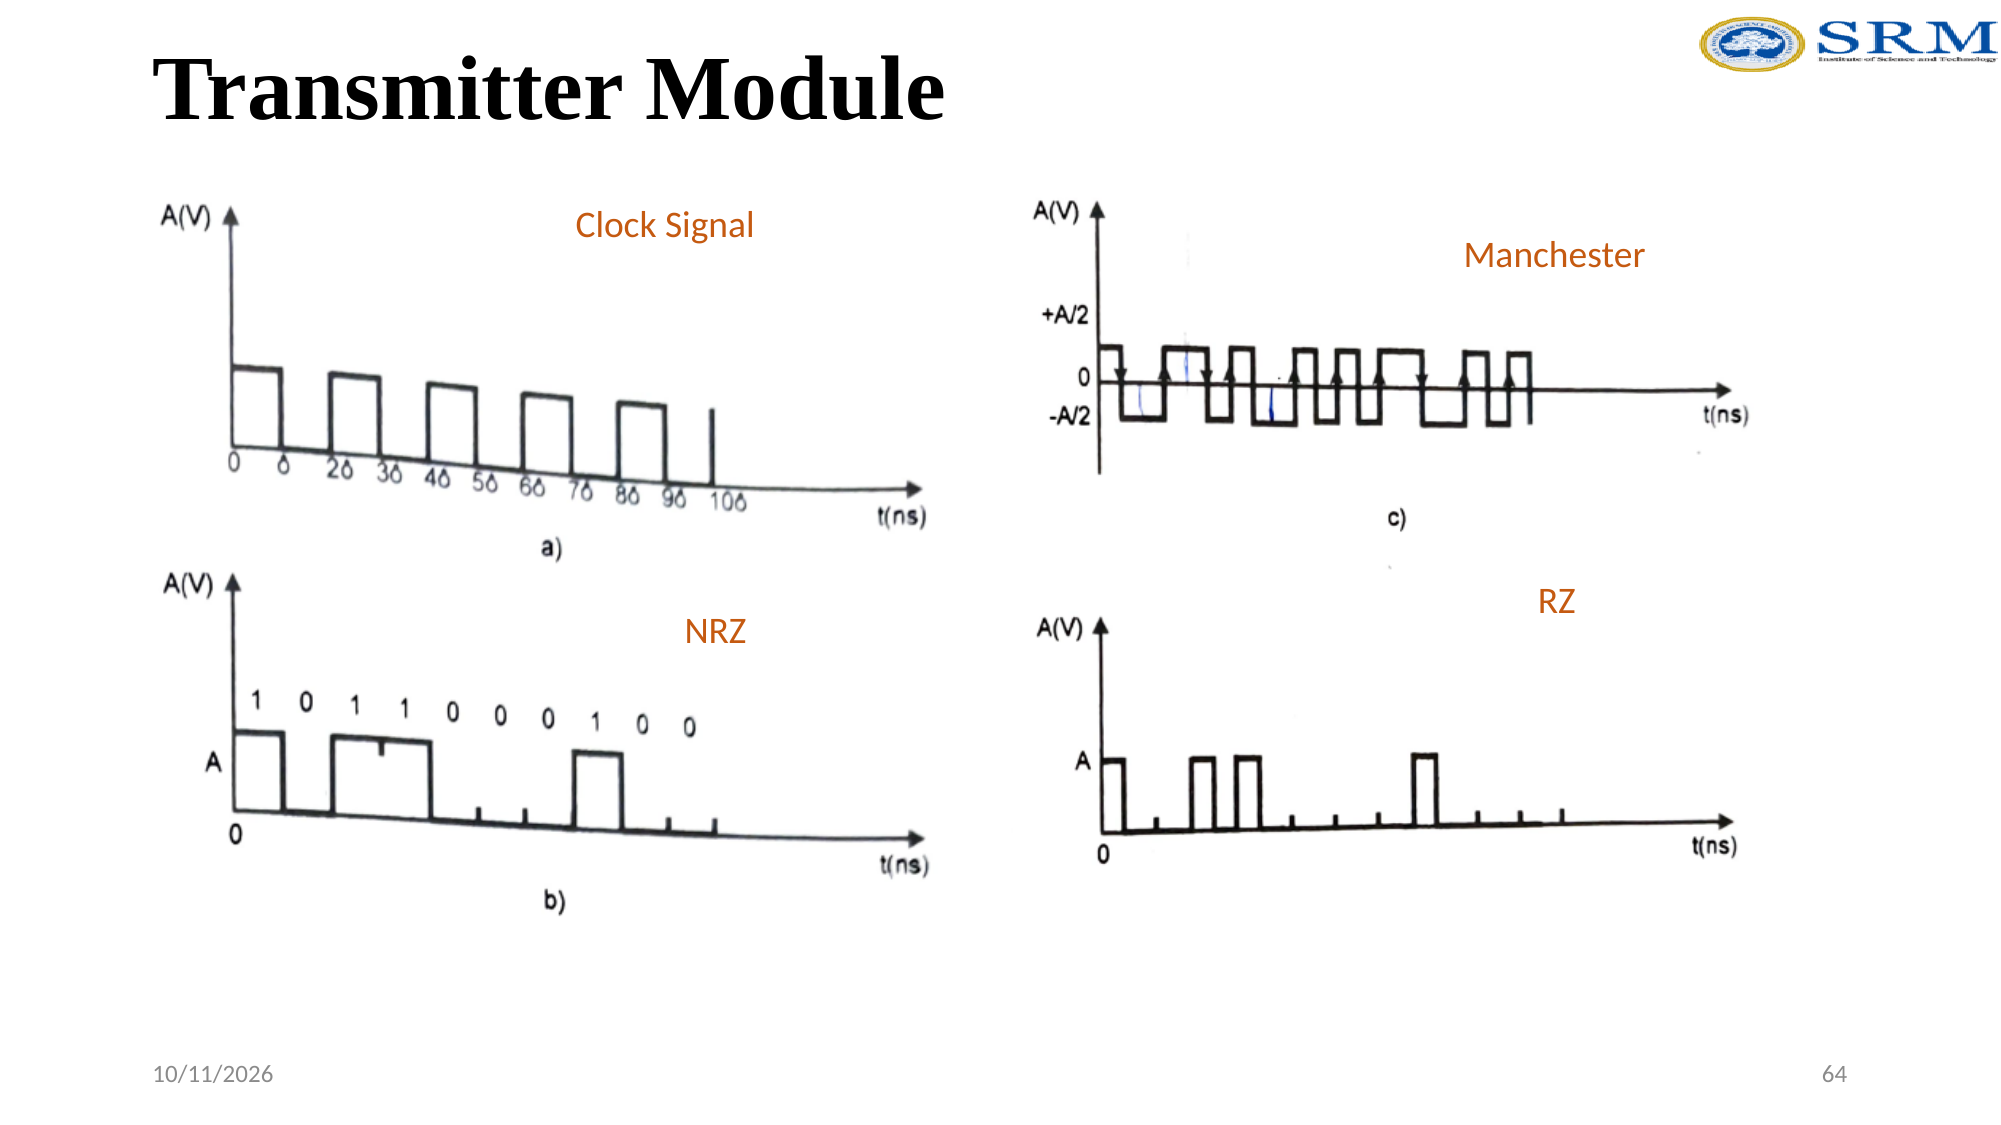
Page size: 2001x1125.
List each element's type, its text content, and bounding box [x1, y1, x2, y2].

slide_number 64 [1412, 1042, 1863, 1103]
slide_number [137, 1042, 588, 1103]
picture [1011, 179, 1814, 895]
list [89, 179, 1032, 939]
title Transmitter Module [137, 27, 1863, 152]
picture [1698, 0, 2000, 90]
